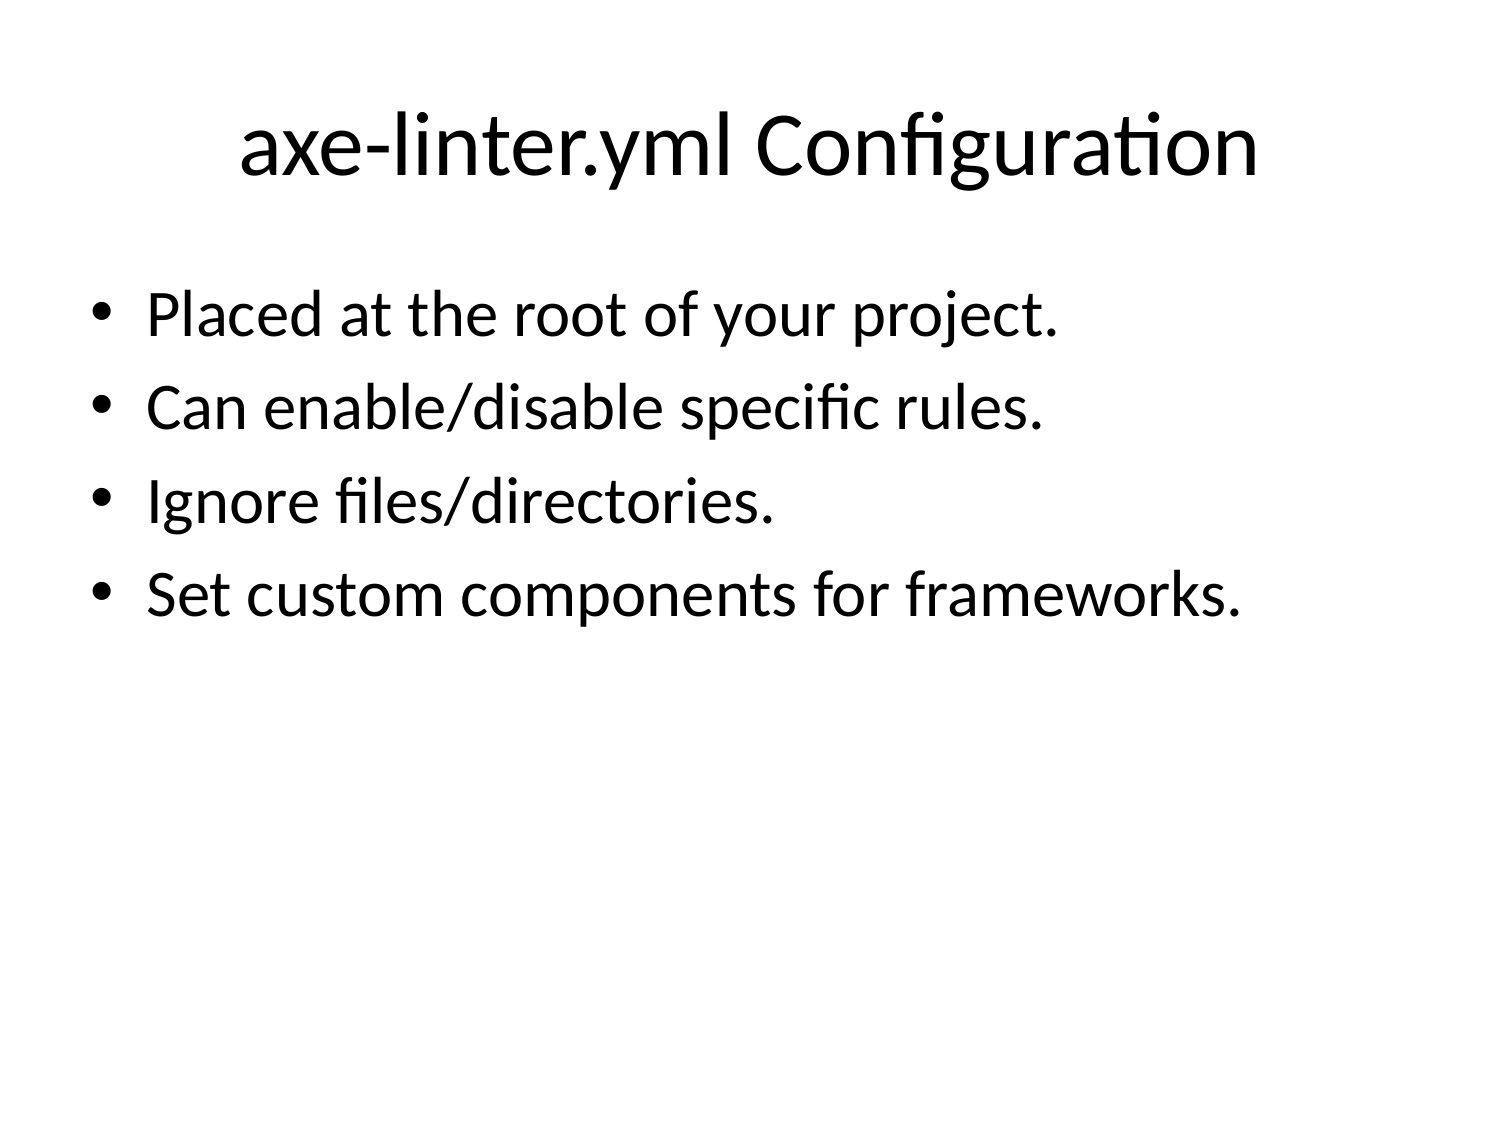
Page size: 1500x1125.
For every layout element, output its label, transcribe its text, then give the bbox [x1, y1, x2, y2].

list Placed at the root of your project. Can enable/disable specific rules. Ignore files/directories. Set custom components for frameworks. [75, 262, 1425, 1005]
title axe-linter.yml Configuration [75, 45, 1425, 233]
